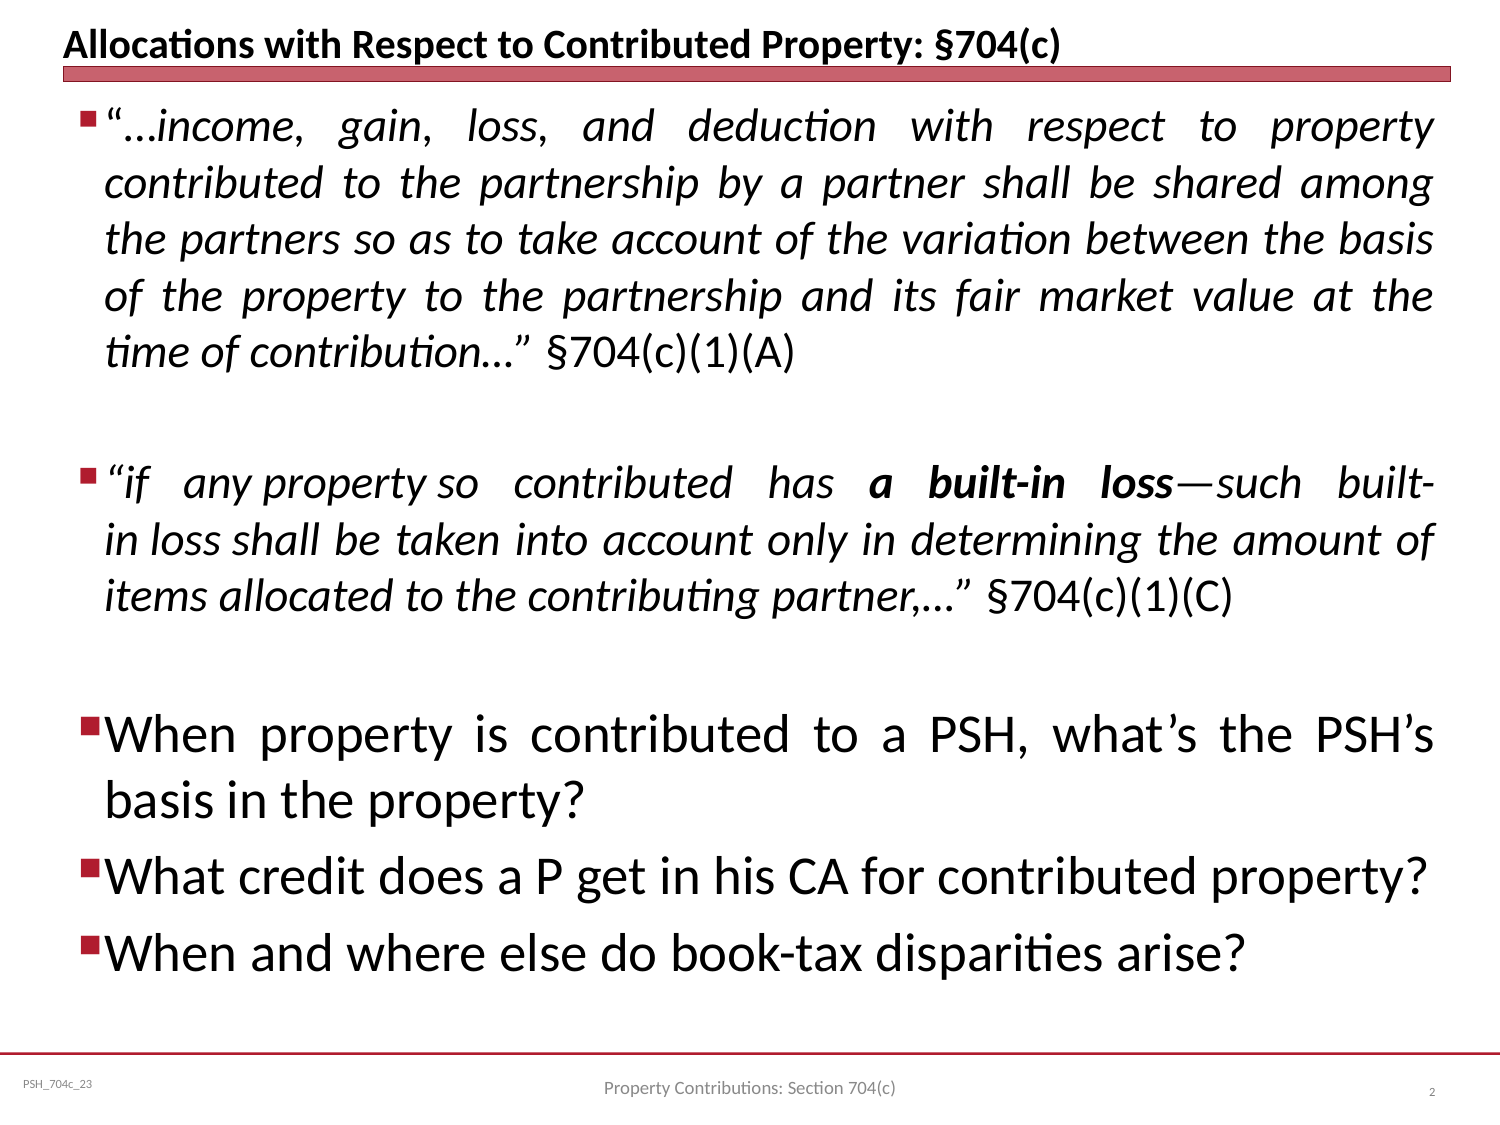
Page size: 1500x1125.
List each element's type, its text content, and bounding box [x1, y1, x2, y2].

slide_number 2 [1375, 1061, 1451, 1122]
footer Property Contributions: Section 704(c) [512, 1056, 988, 1117]
title Allocations with Respect to Contributed Property: §704(c) [62, 6, 1451, 67]
list “…income, gain, loss, and deduction with respect to property contributed to the partnership by a partner shall be shared among the partners so as to take account of the variation between the basis of the property to the partnership and its fair market value at the time of contribution…” §704(c)(1)(A) “if any property so contributed has a built-in loss—such built-in loss shall be taken into account only in determining the amount of items allocated to the contributing partner,…” §704(c)(1)(C) When property is contributed to a PSH, what’s the PSH’s basis in the property? What credit does a P get in his CA for contributed property? When and where else do book-tax disparities arise? [63, 87, 1451, 1041]
